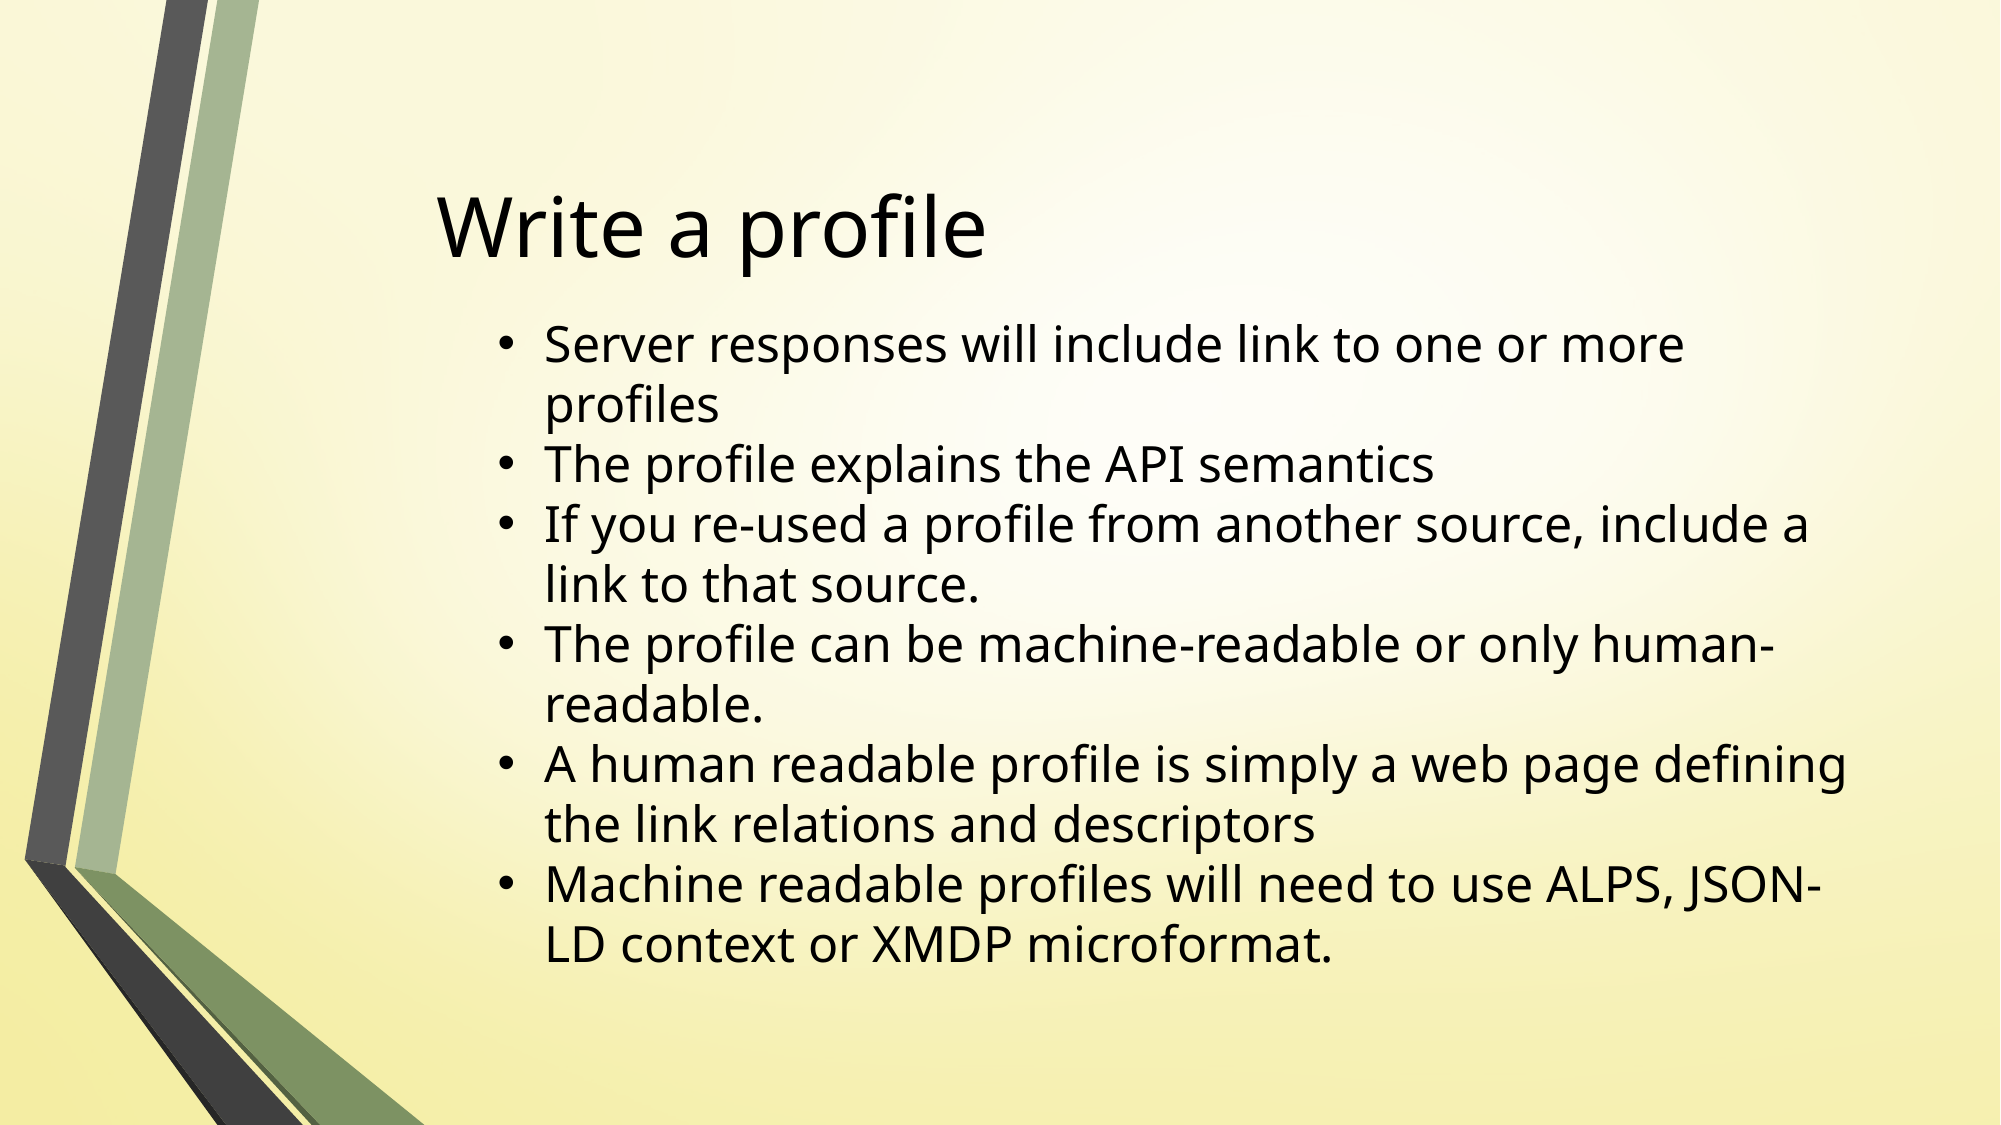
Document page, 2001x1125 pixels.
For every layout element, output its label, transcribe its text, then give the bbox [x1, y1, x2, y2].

text_box Server responses will include link to one or more profiles The profile explains the API semantics If you re-used a profile from another source, include a link to that source. The profile can be machine-readable or only human-readable. A human readable profile is simply a web page defining the link relations and descriptors Machine readable profiles will need to use ALPS, JSON-LD context or XMDP microformat. [482, 304, 1887, 1040]
title Write a profile [421, 34, 1674, 283]
